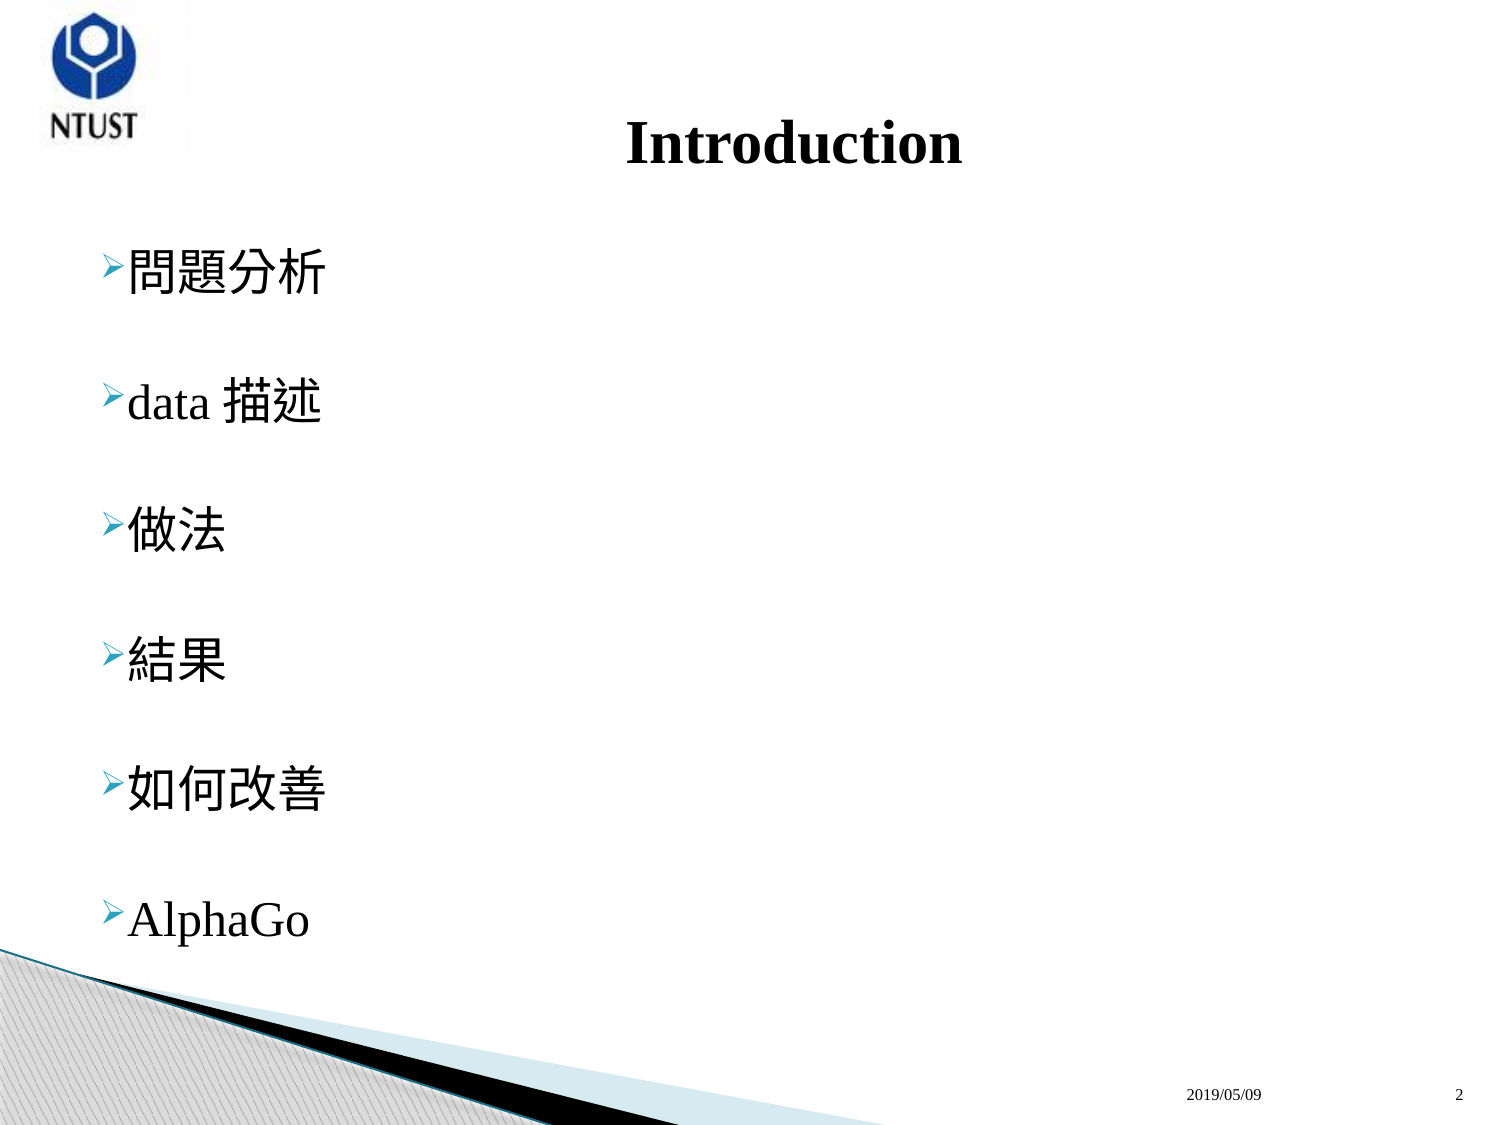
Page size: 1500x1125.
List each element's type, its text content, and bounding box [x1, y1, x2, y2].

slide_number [1171, 1051, 1382, 1112]
picture [0, 0, 189, 153]
list 問題分析 data描述 做法 結果 如何改善 AlphaGo [75, 232, 1425, 975]
slide_number 2 [1382, 1051, 1479, 1112]
title Introduction [164, 45, 1425, 233]
